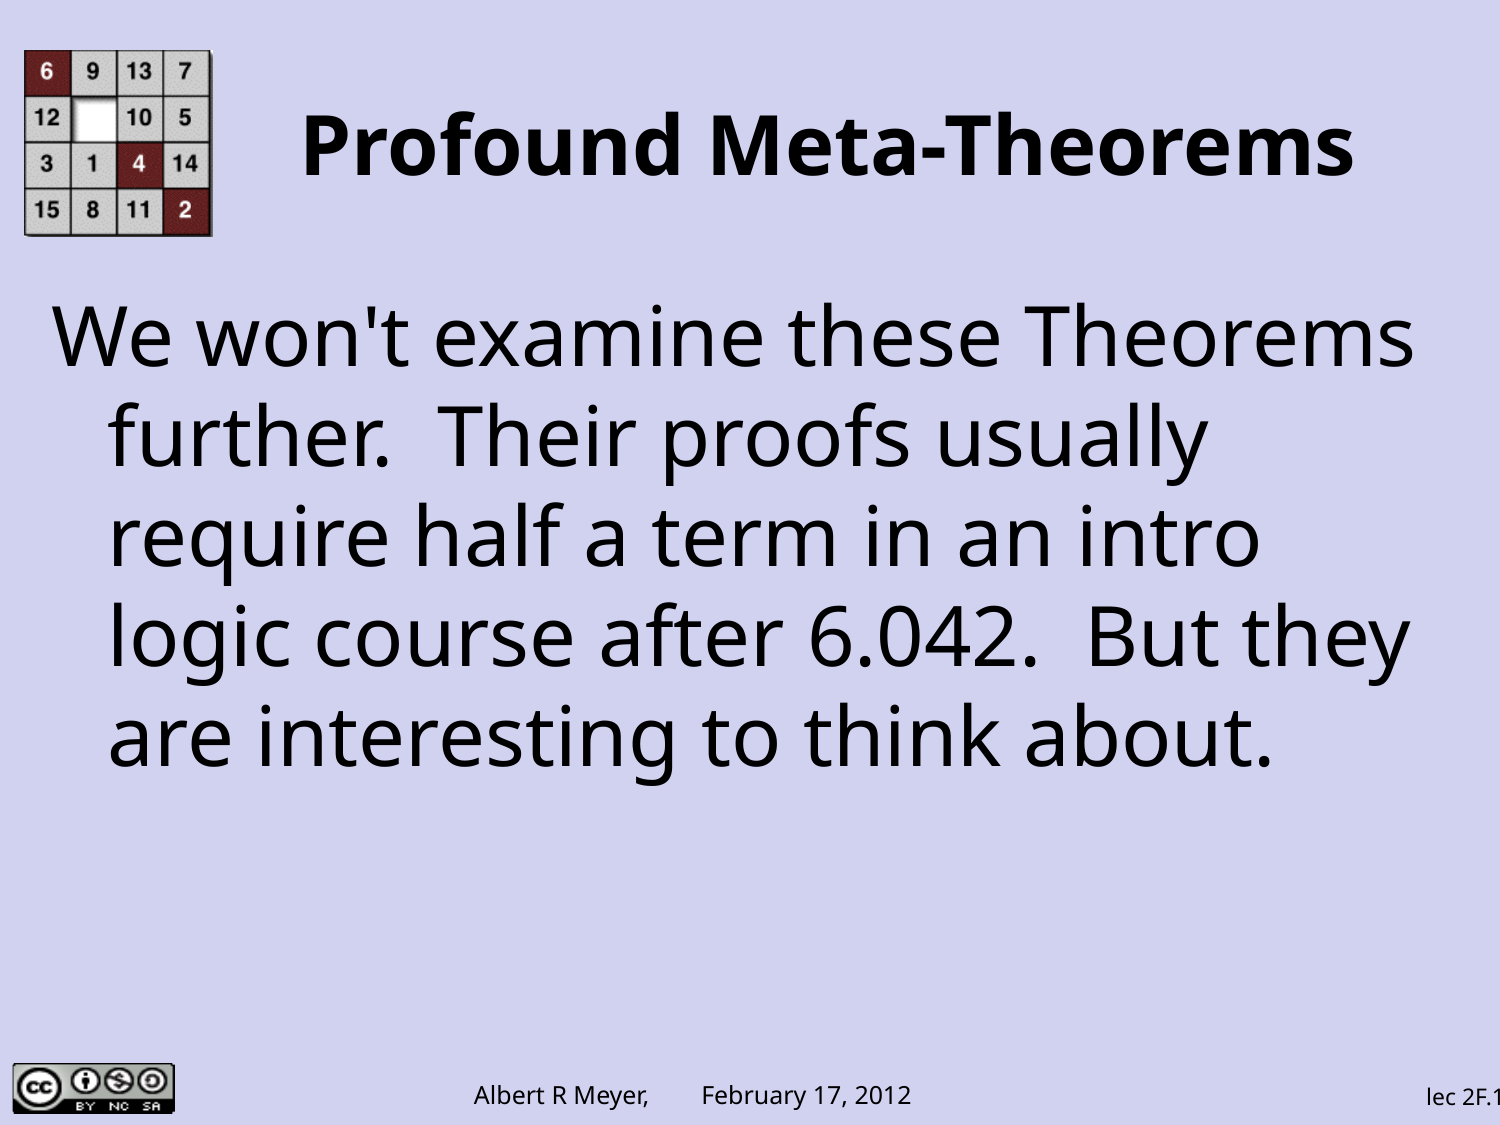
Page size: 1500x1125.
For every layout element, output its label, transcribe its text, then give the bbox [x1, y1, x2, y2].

picture [12, 1063, 175, 1114]
picture [24, 50, 213, 237]
list We won't examine these Theorems further. Their proofs usually require half a term in an intro logic course after 6.042. But they are interesting to think about. [36, 275, 1484, 867]
title Profound Meta-Theorems [270, 59, 1386, 225]
